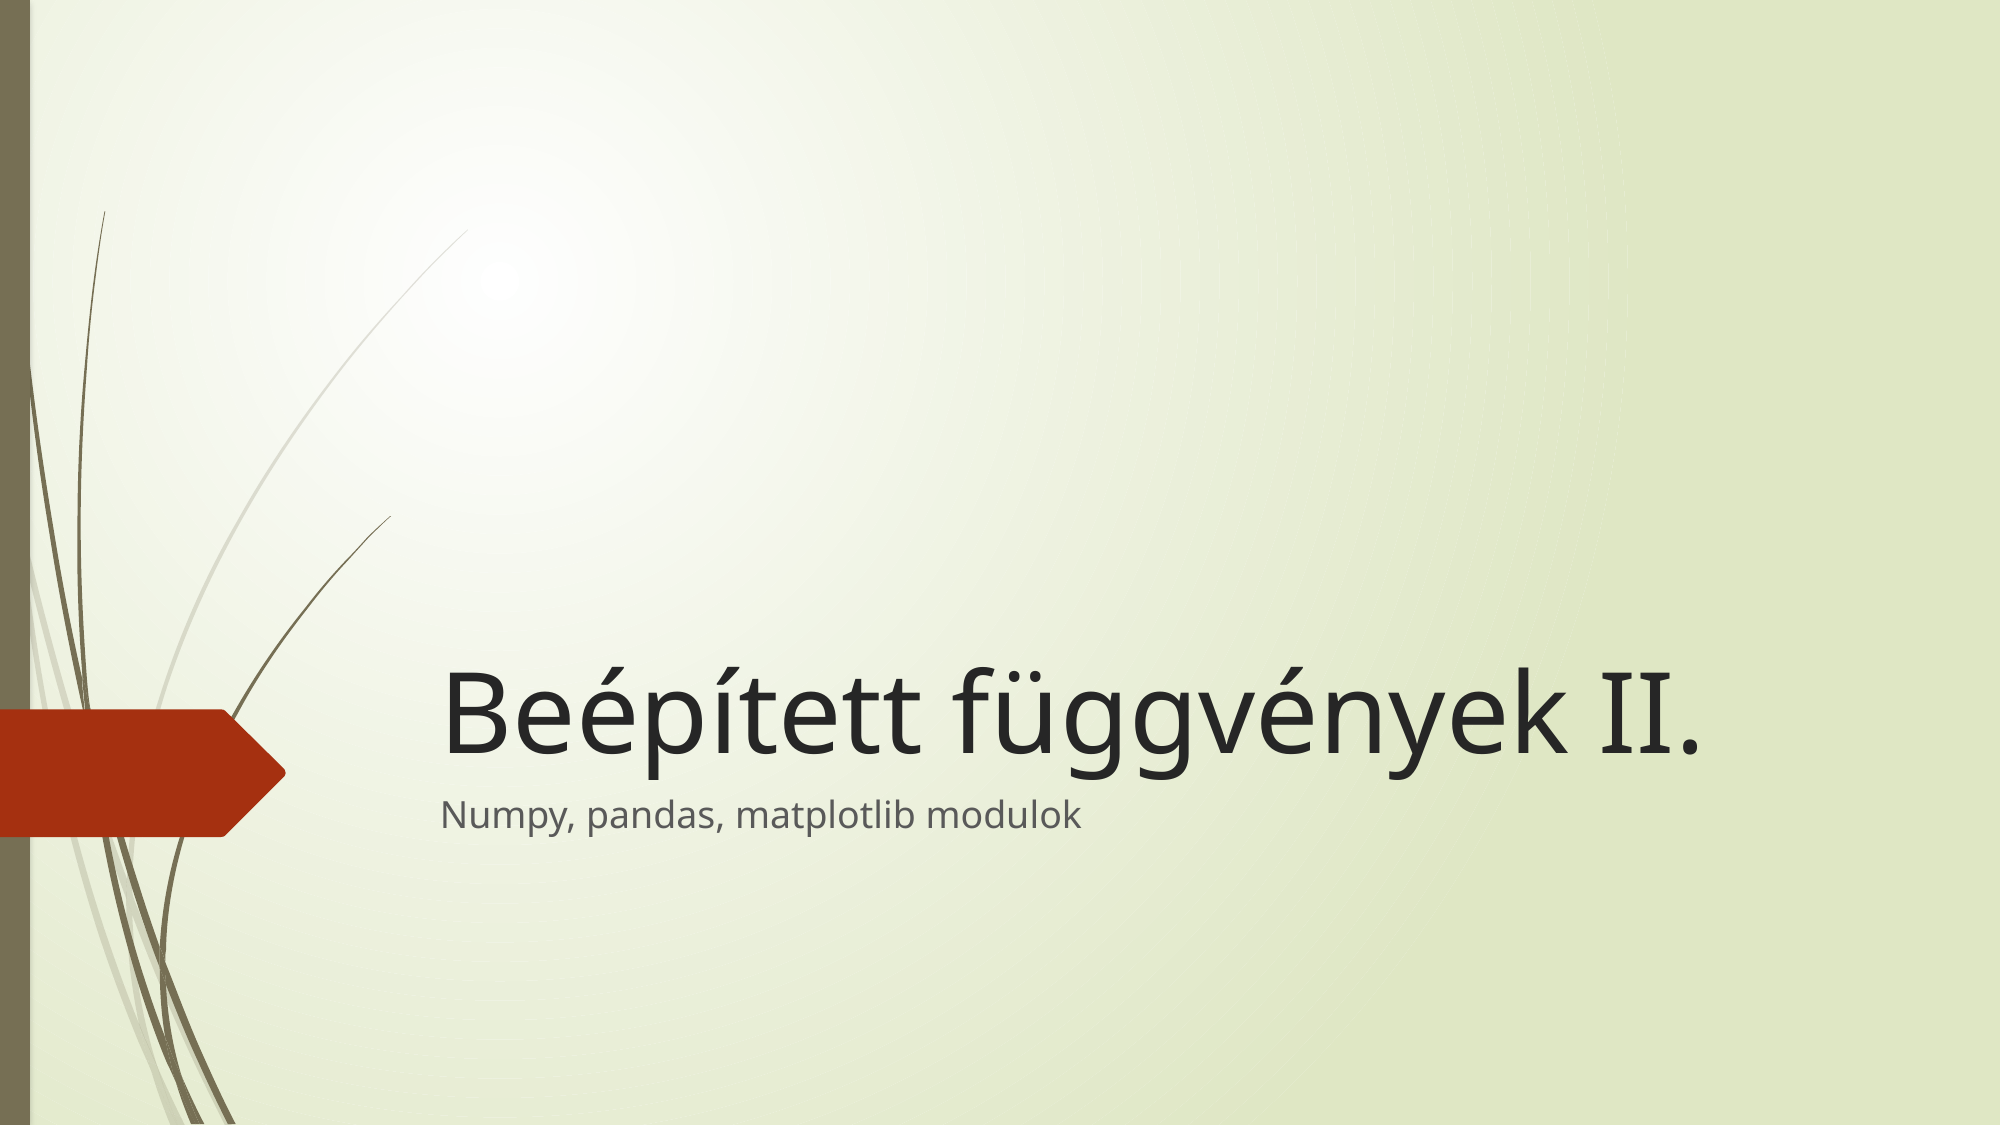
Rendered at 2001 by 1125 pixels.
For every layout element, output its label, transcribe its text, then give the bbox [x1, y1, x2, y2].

title Beépített függvények II. [424, 412, 1888, 783]
subtitle Numpy, pandas, matplotlib modulok [424, 783, 1888, 969]
